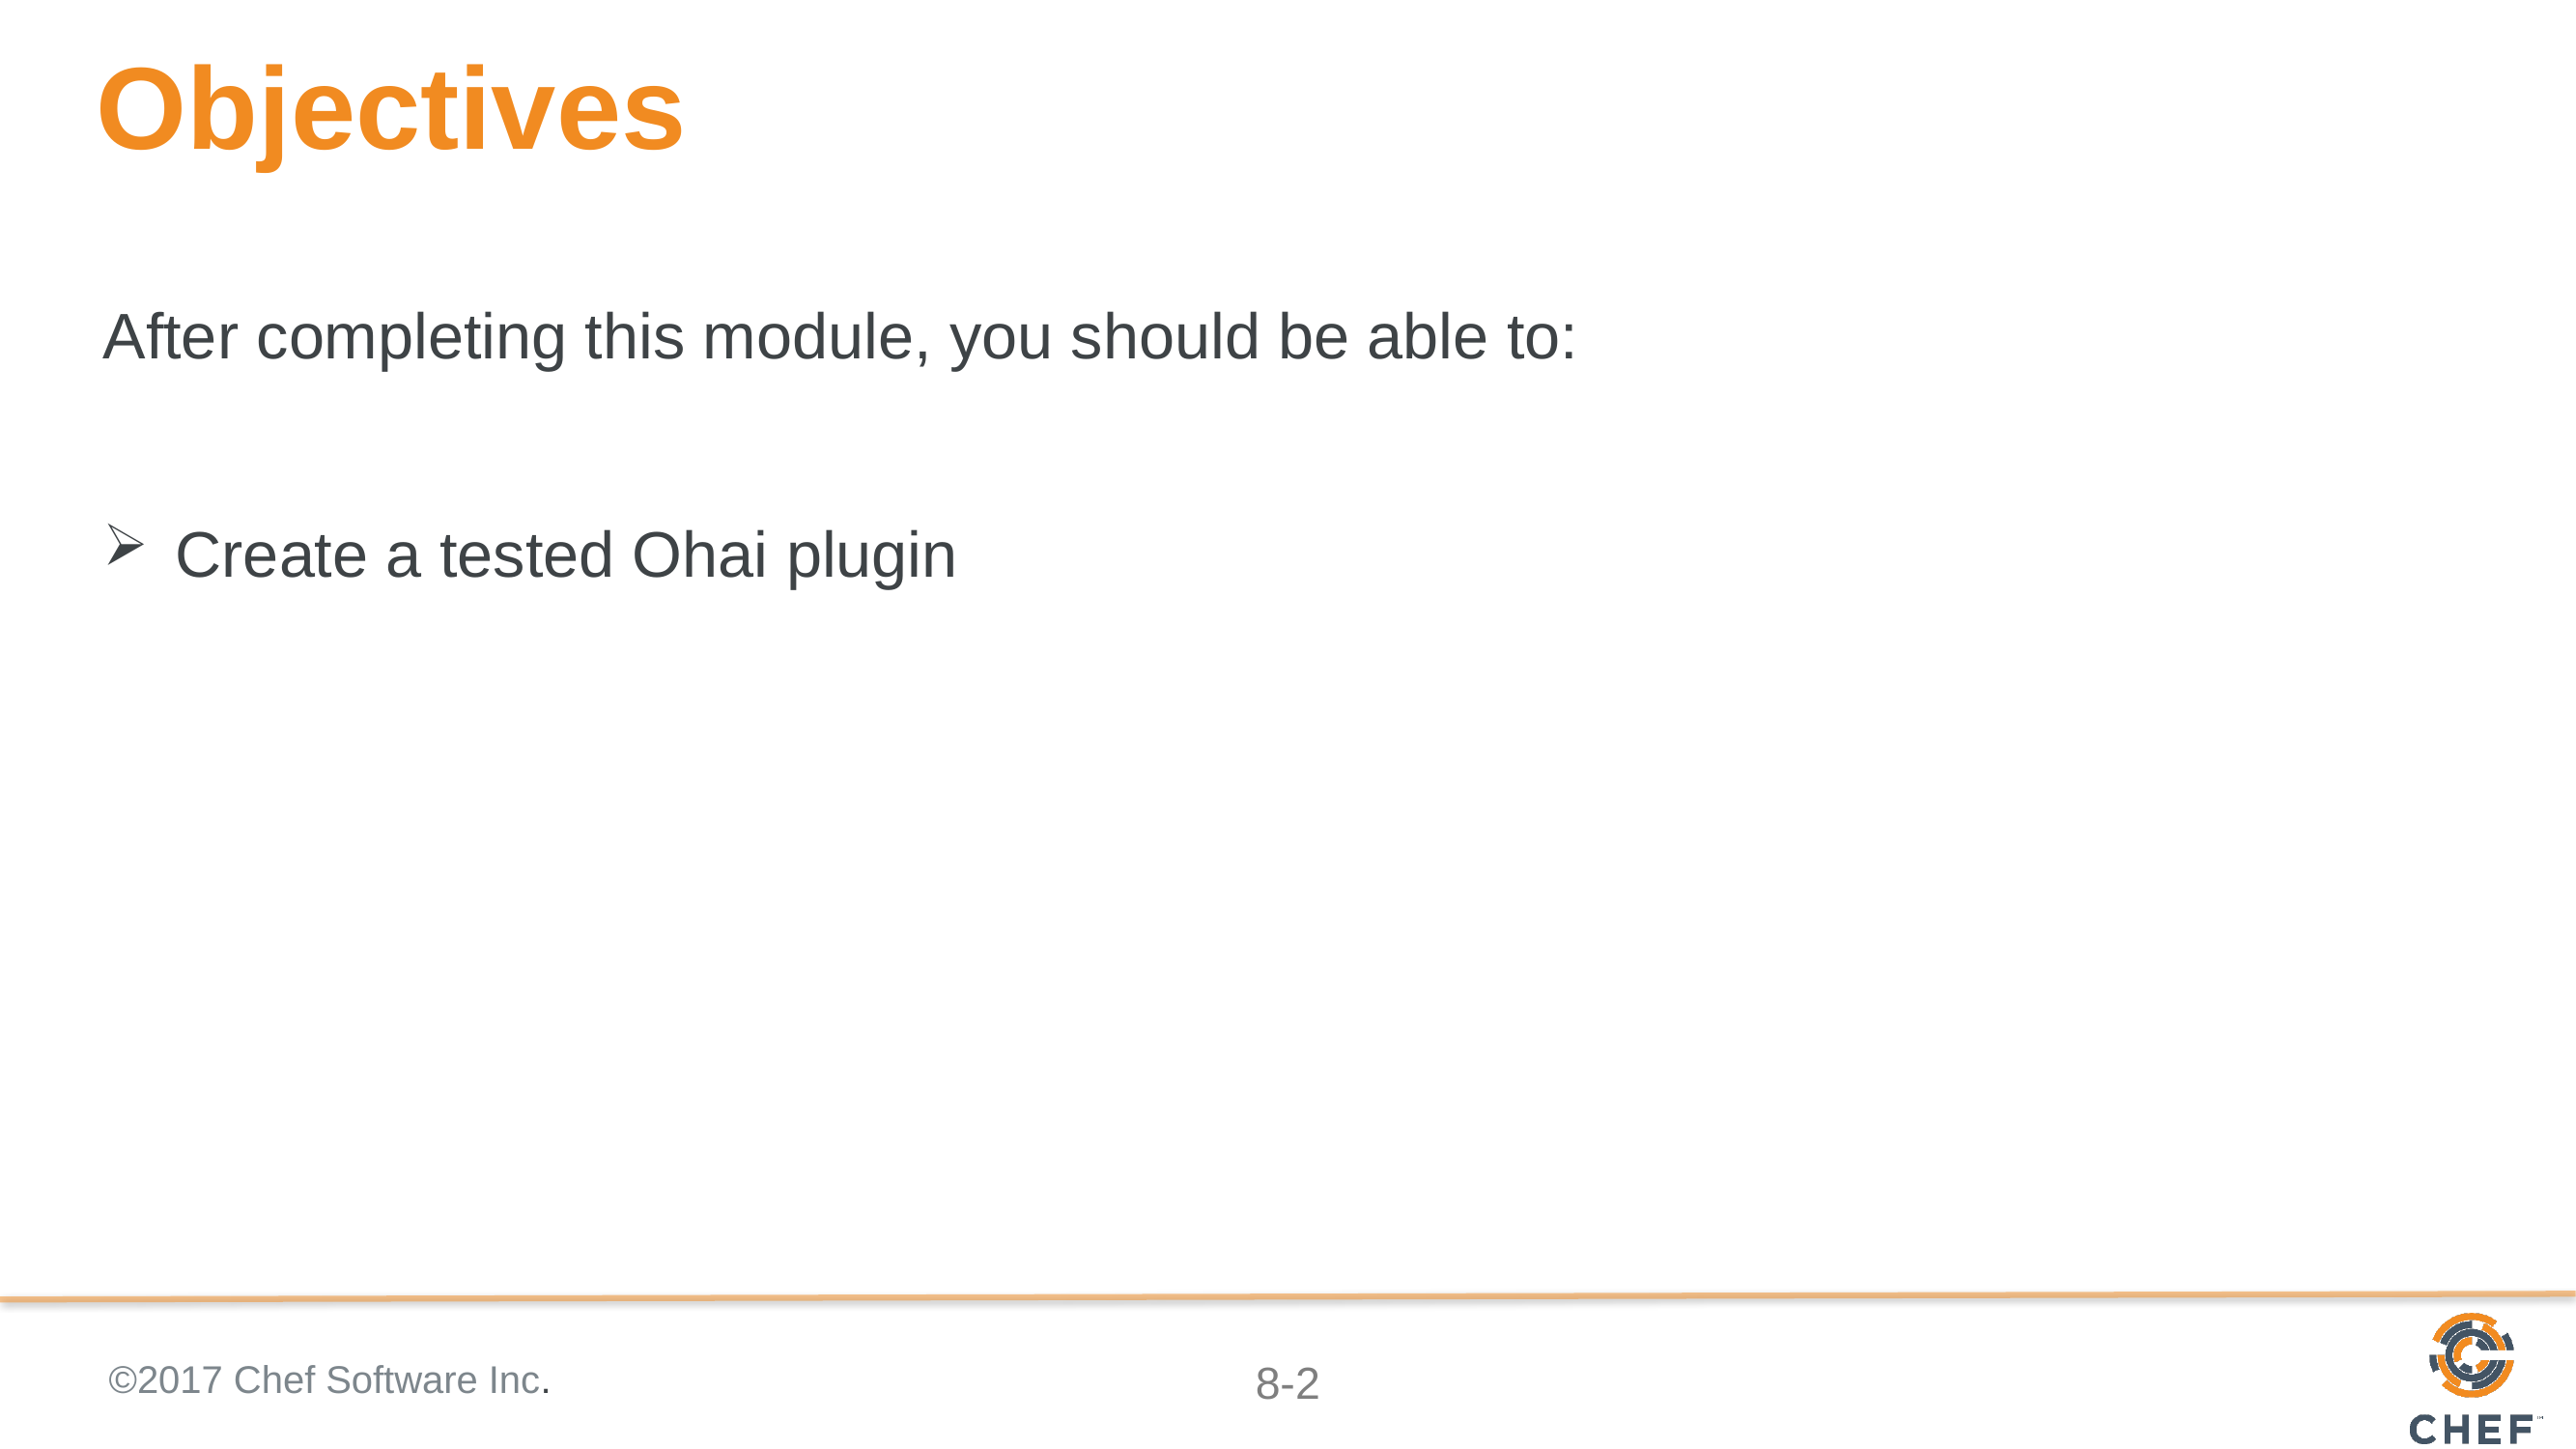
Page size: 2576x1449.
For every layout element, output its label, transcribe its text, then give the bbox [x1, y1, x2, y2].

list After completing this module, you should be able to: Create a tested Ohai plugin [102, 294, 2464, 1142]
title Objectives [96, 48, 2463, 180]
picture [2399, 1297, 2551, 1449]
